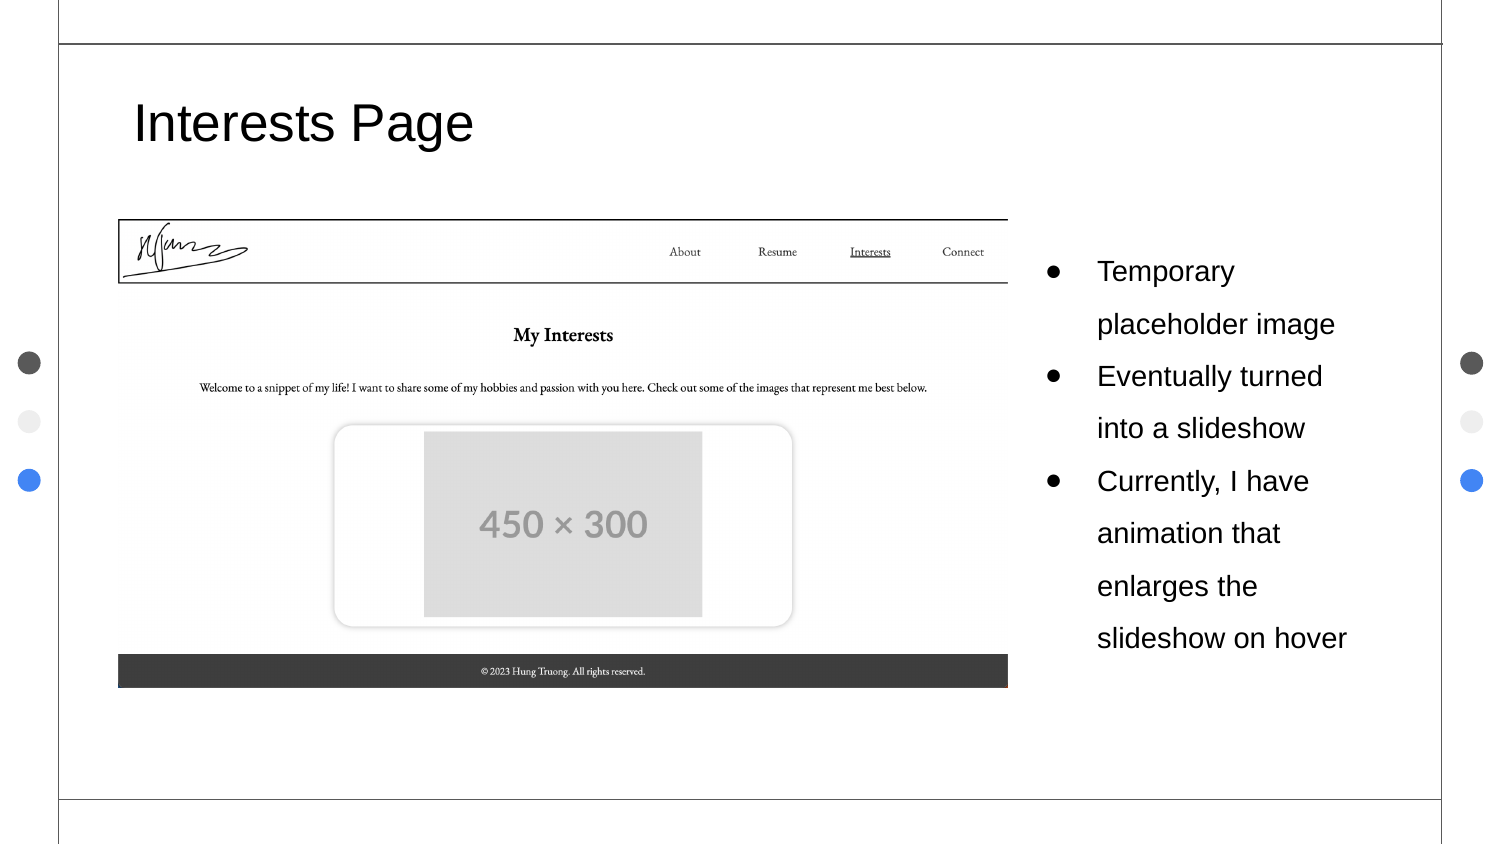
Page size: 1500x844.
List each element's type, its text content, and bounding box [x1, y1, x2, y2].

picture [117, 219, 1008, 689]
text_box Temporary placeholder image Eventually turned into a slideshow Currently, I have animation that enlarges the slideshow on hover [1007, 220, 1382, 738]
title Interests Page [118, 72, 1382, 167]
